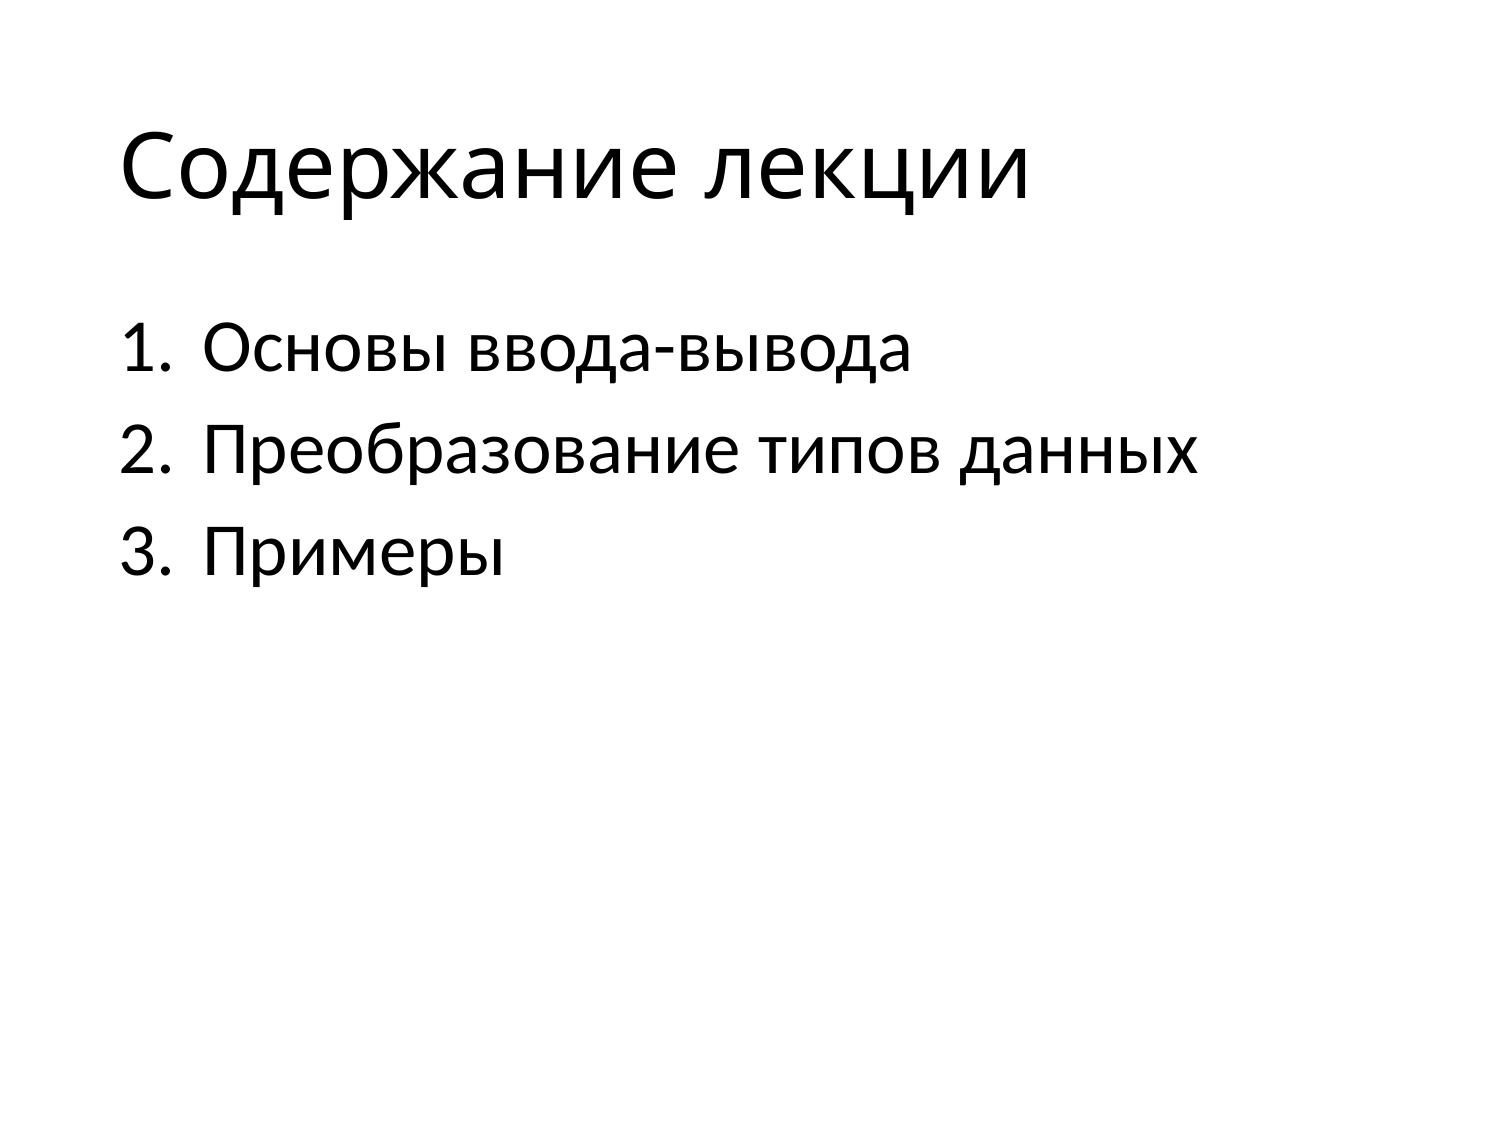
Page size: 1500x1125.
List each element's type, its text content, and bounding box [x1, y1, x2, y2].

title Содержание лекции [103, 59, 1397, 278]
list Основы ввода-вывода Преобразование типов данных Примеры [103, 299, 1397, 1014]
